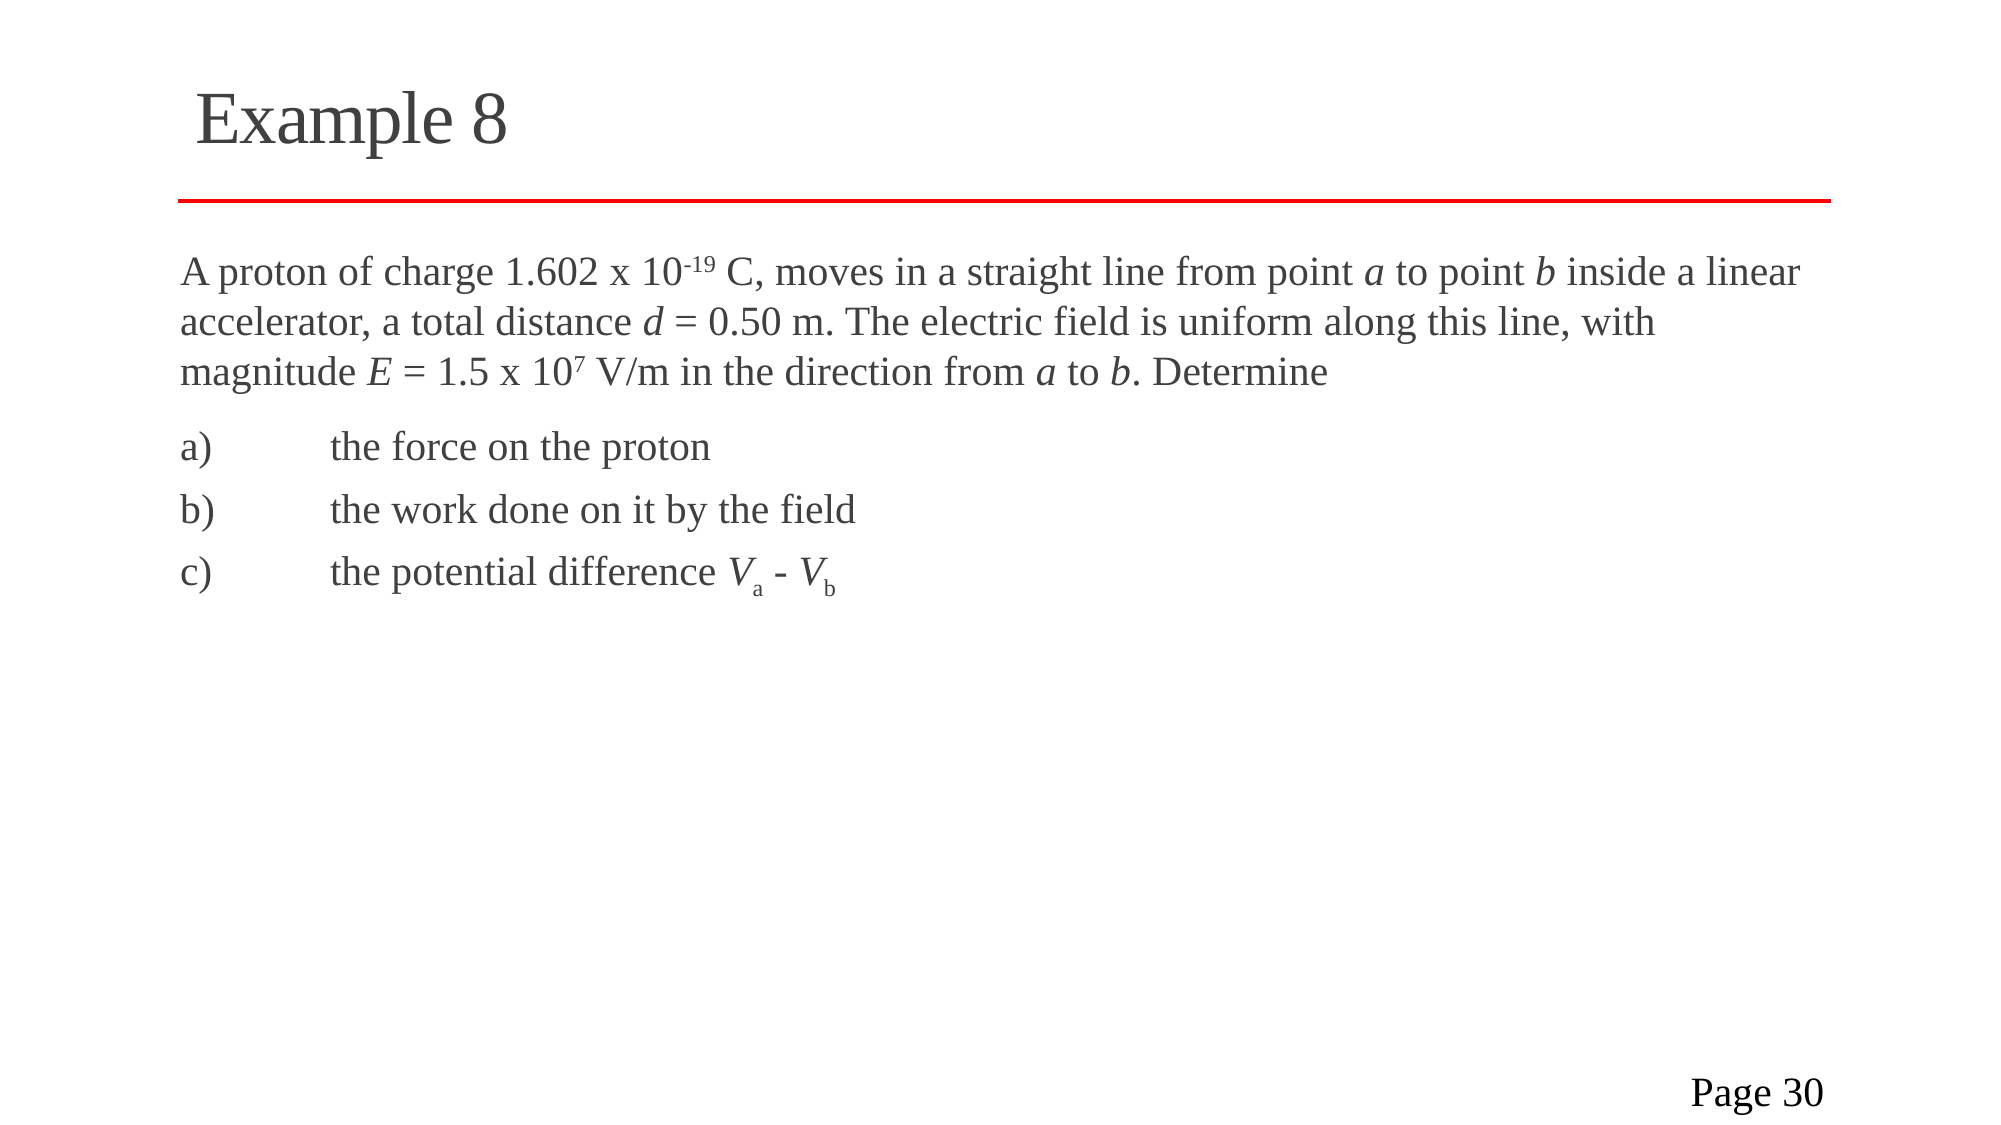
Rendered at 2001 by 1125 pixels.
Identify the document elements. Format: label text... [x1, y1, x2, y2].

list A proton of charge 1.602 x 10-19 C, moves in a straight line from point a to point b inside a linear accelerator, a total distance d = 0.50 m. The electric field is uniform along this line, with magnitude E = 1.5 x 107 V/m in the direction from a to b. Determine a) the force on the proton b) the work done on it by the field c) the potential difference Va - Vb [180, 236, 1834, 1004]
title Example 8 [180, 47, 1830, 195]
slide_number Page 30 [1624, 1059, 1840, 1120]
